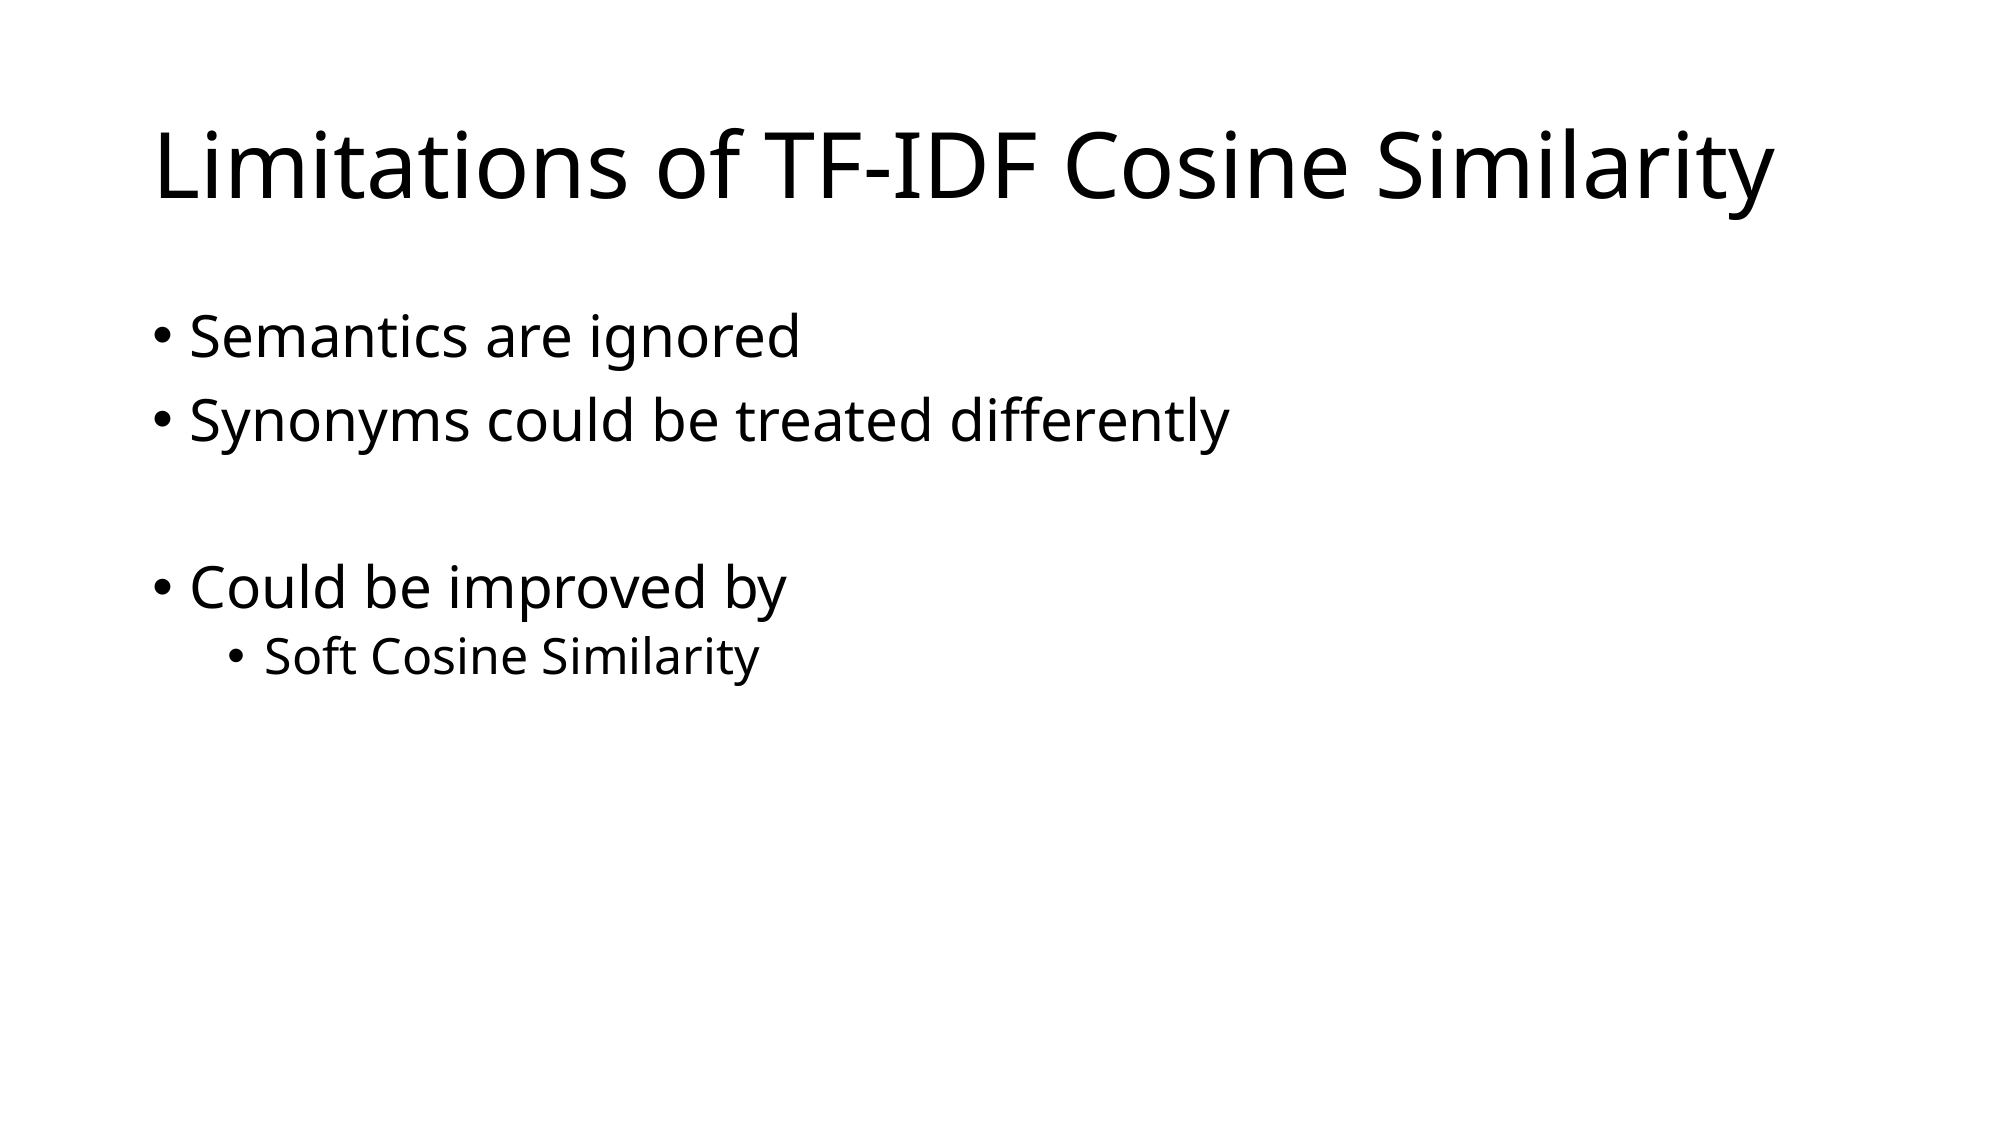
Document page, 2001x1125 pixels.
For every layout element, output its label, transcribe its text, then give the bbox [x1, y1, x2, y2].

list Semantics are ignored Synonyms could be treated differently Could be improved by Soft Cosine Similarity [137, 299, 1863, 1014]
title Limitations of TF-IDF Cosine Similarity [137, 59, 1863, 278]
